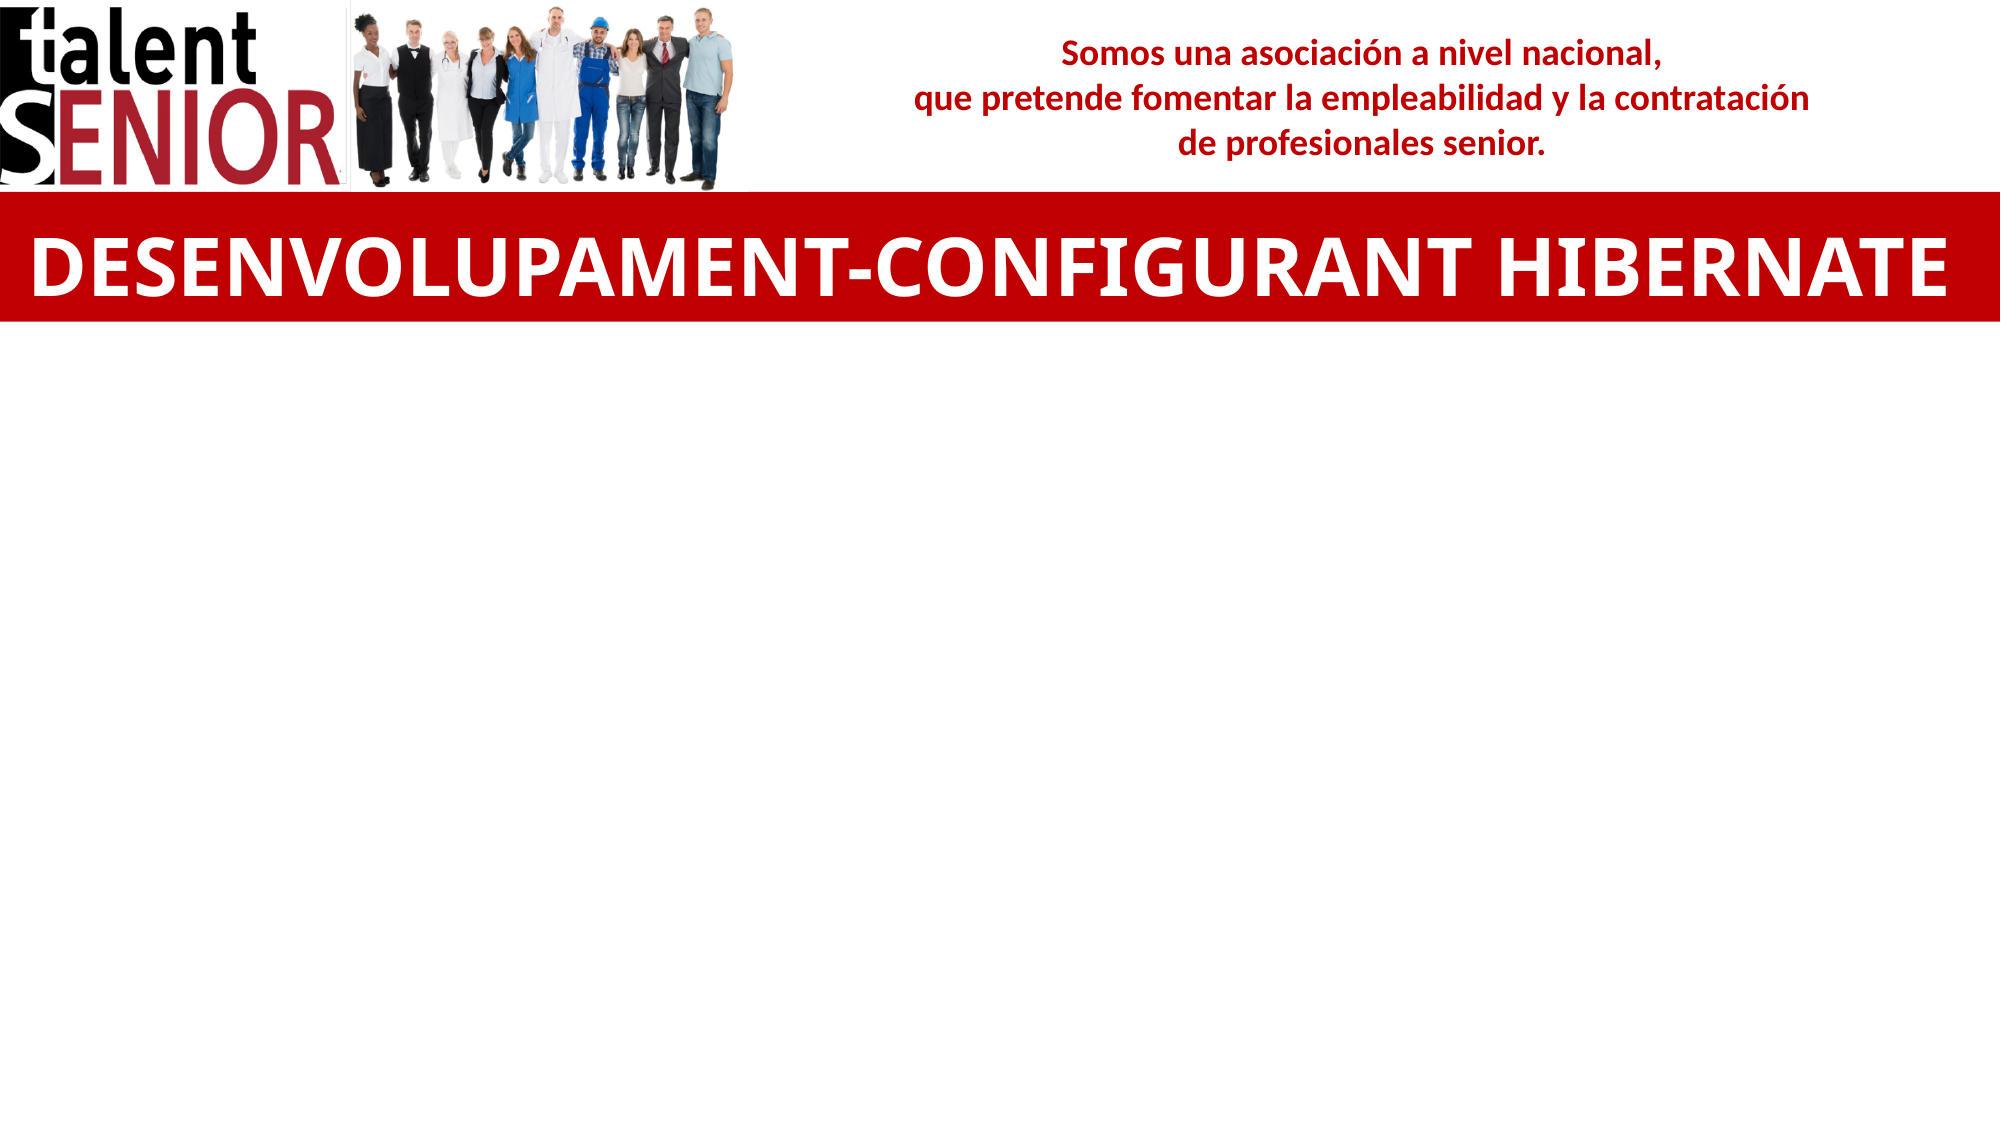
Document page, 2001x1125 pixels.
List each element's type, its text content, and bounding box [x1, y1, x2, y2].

text_box Somos una asociación a nivel nacional, que pretende fomentar la empleabilidad y la contratación de profesionales senior. [824, 20, 1901, 171]
text_box DESENVOLUPAMENT-CONFIGURANT HIBERNATE [0, 191, 2000, 322]
picture [0, 0, 749, 192]
